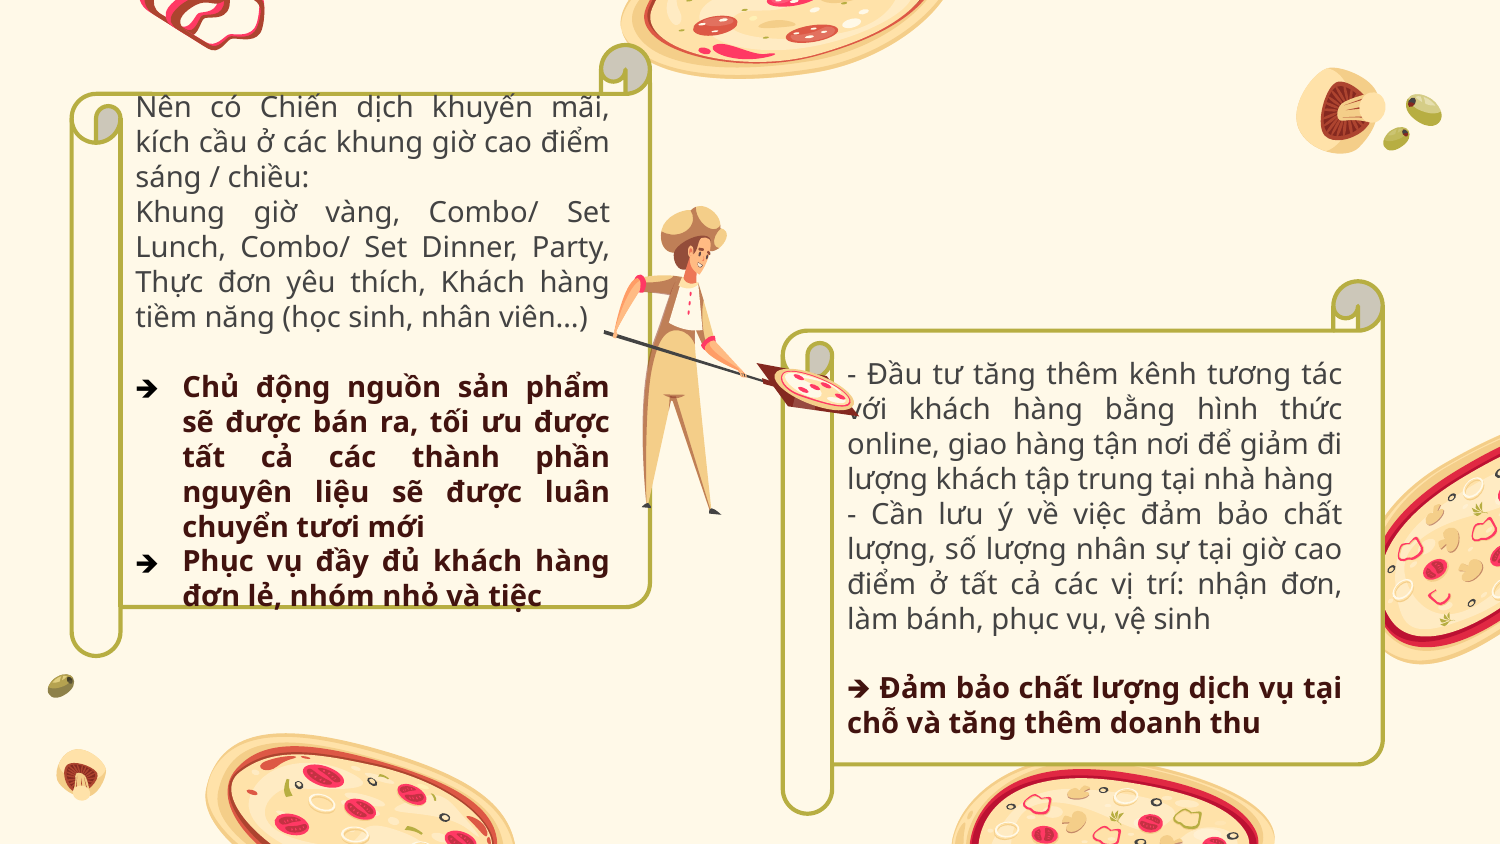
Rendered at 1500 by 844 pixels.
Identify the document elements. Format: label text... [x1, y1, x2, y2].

text_box - Đầu tư tăng thêm kênh tương tác với khách hàng bằng hình thức online, giao hàng tận nơi để giảm đi lượng khách tập trung tại nhà hàng - Cần lưu ý về việc đảm bảo chất lượng, số lượng nhân sự tại giờ cao điểm ở tất cả các vị trí: nhận đơn, làm bánh, phục vụ, vệ sinh 🡺 Đảm bảo chất lượng dịch vụ tại chỗ và tăng thêm doanh thu [782, 281, 1383, 814]
text_box Nên có Chiến dịch khuyến mãi, kích cầu ở các khung giờ cao điểm sáng / chiều: Khung giờ vàng, Combo/ Set Lunch, Combo/ Set Dinner, Party, Thực đơn yêu thích, Khách hàng tiềm năng (học sinh, nhân viên…) Chủ động nguồn sản phẩm sẽ được bán ra, tối ưu được tất cả các thành phần nguyên liệu sẽ được luân chuyển tươi mới Phục vụ đầy đủ khách hàng đơn lẻ, nhóm nhỏ và tiệc [71, 45, 650, 656]
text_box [601, 209, 865, 516]
